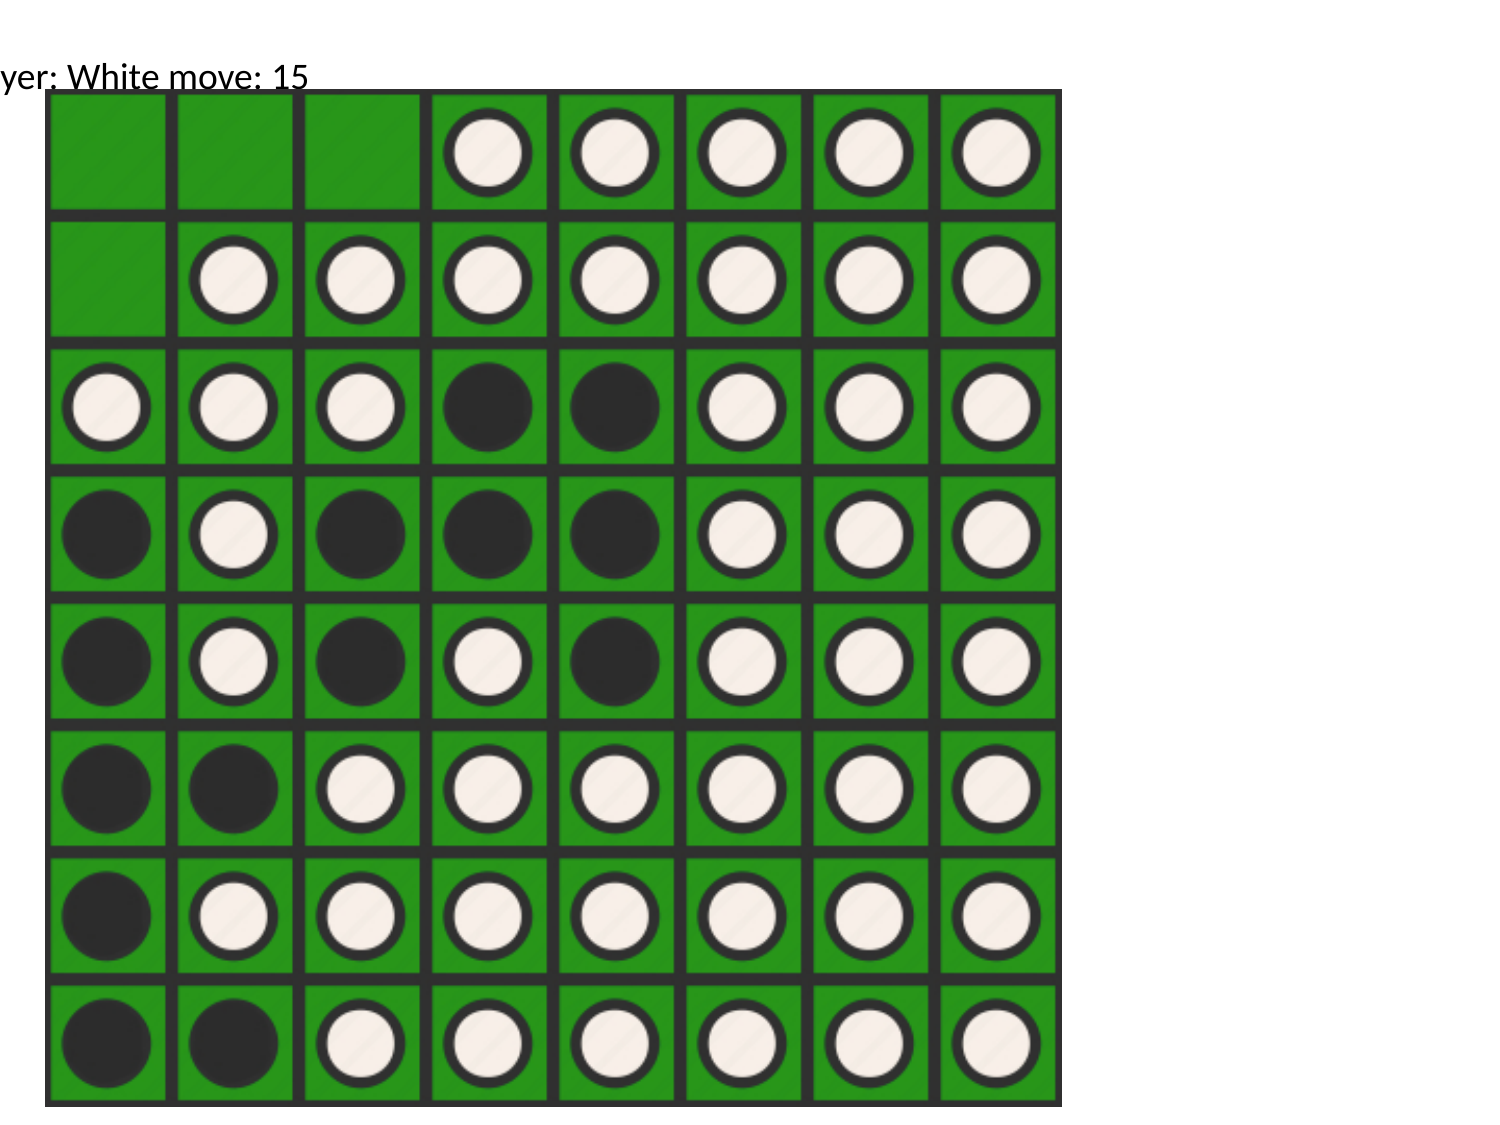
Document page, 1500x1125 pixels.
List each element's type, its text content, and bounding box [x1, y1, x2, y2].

picture [44, 89, 1062, 1107]
text_box turn: 56 player: White move: 15 [0, 44, 325, 105]
